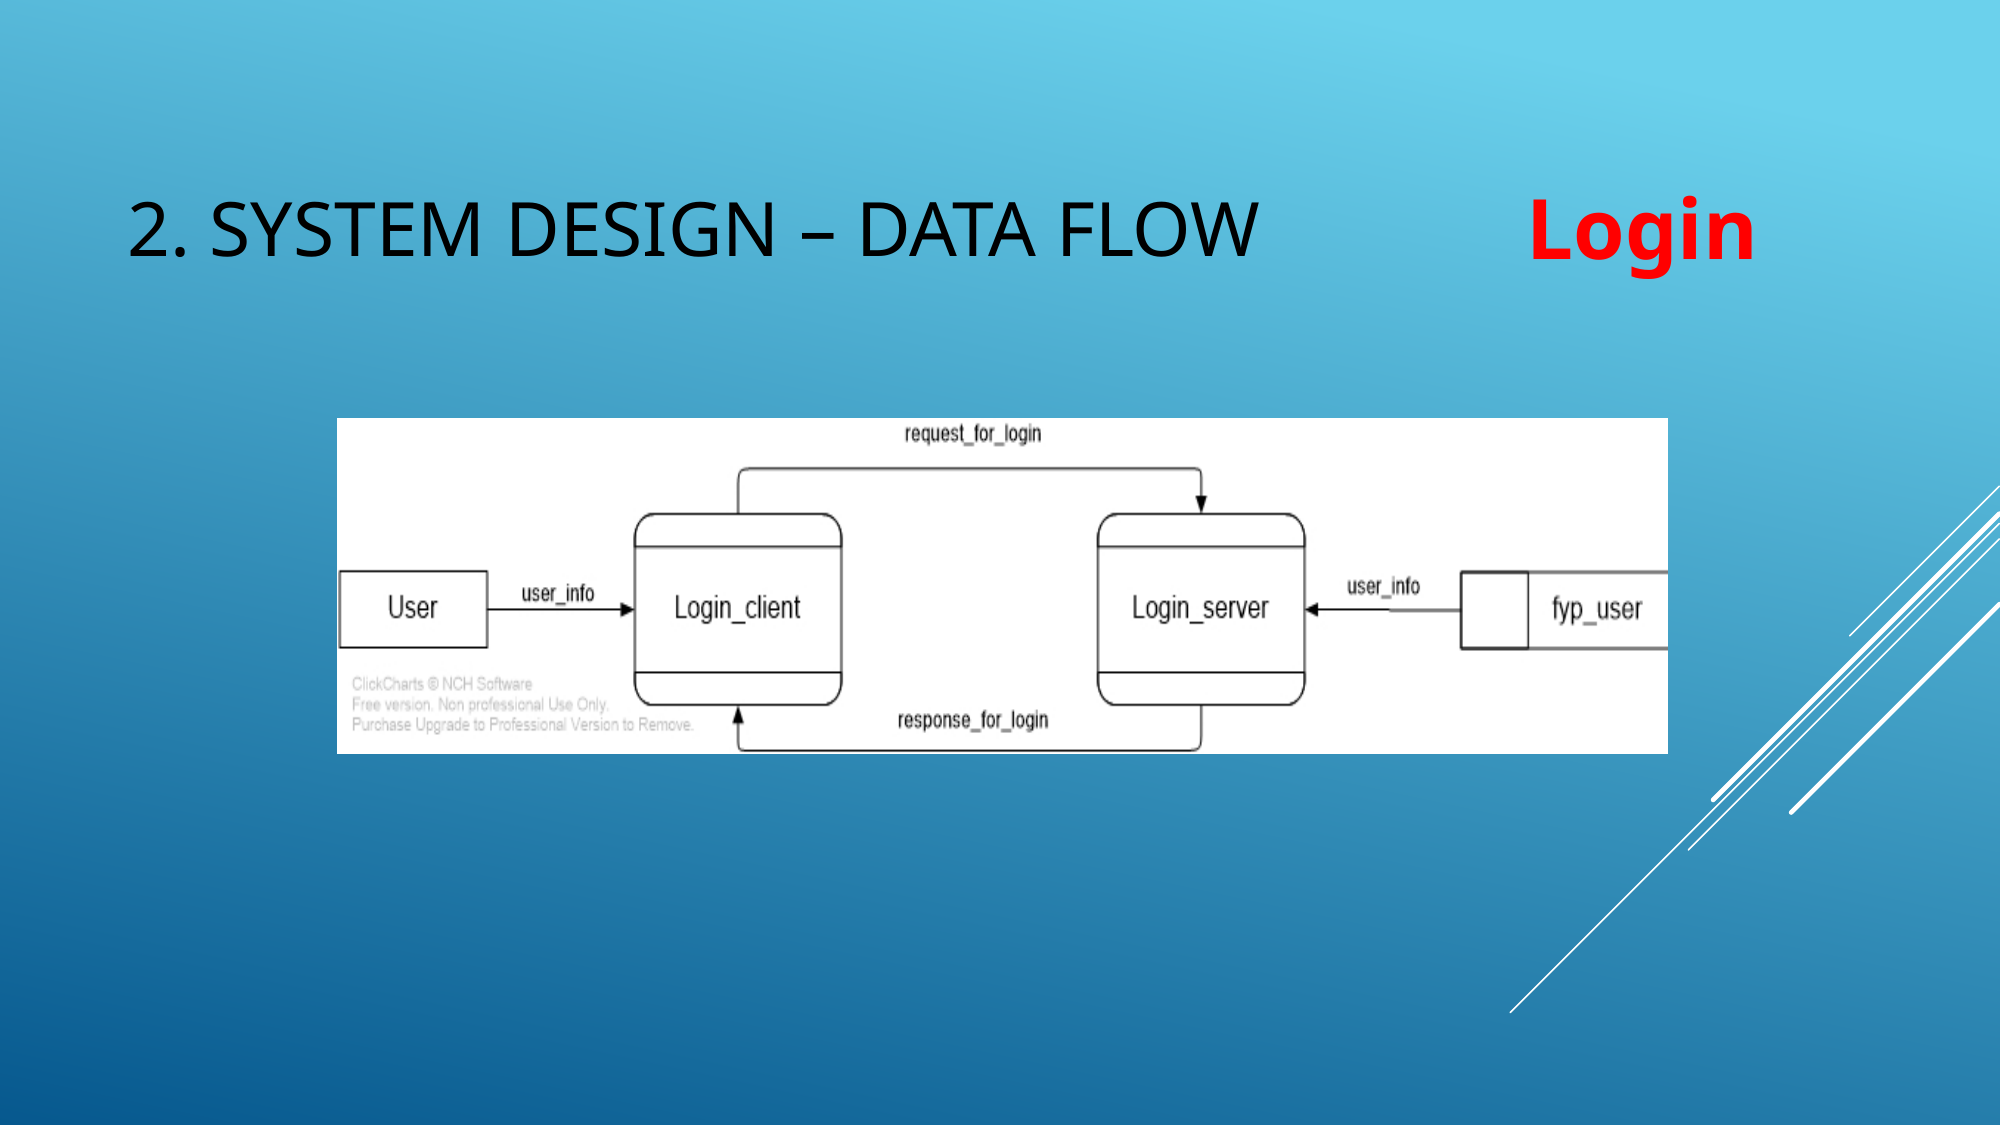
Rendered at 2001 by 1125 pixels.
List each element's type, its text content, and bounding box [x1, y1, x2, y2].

title 2. System Design – DATA FLOW [112, 112, 1513, 341]
text_box Login [1512, 168, 2000, 284]
picture [337, 418, 1668, 755]
